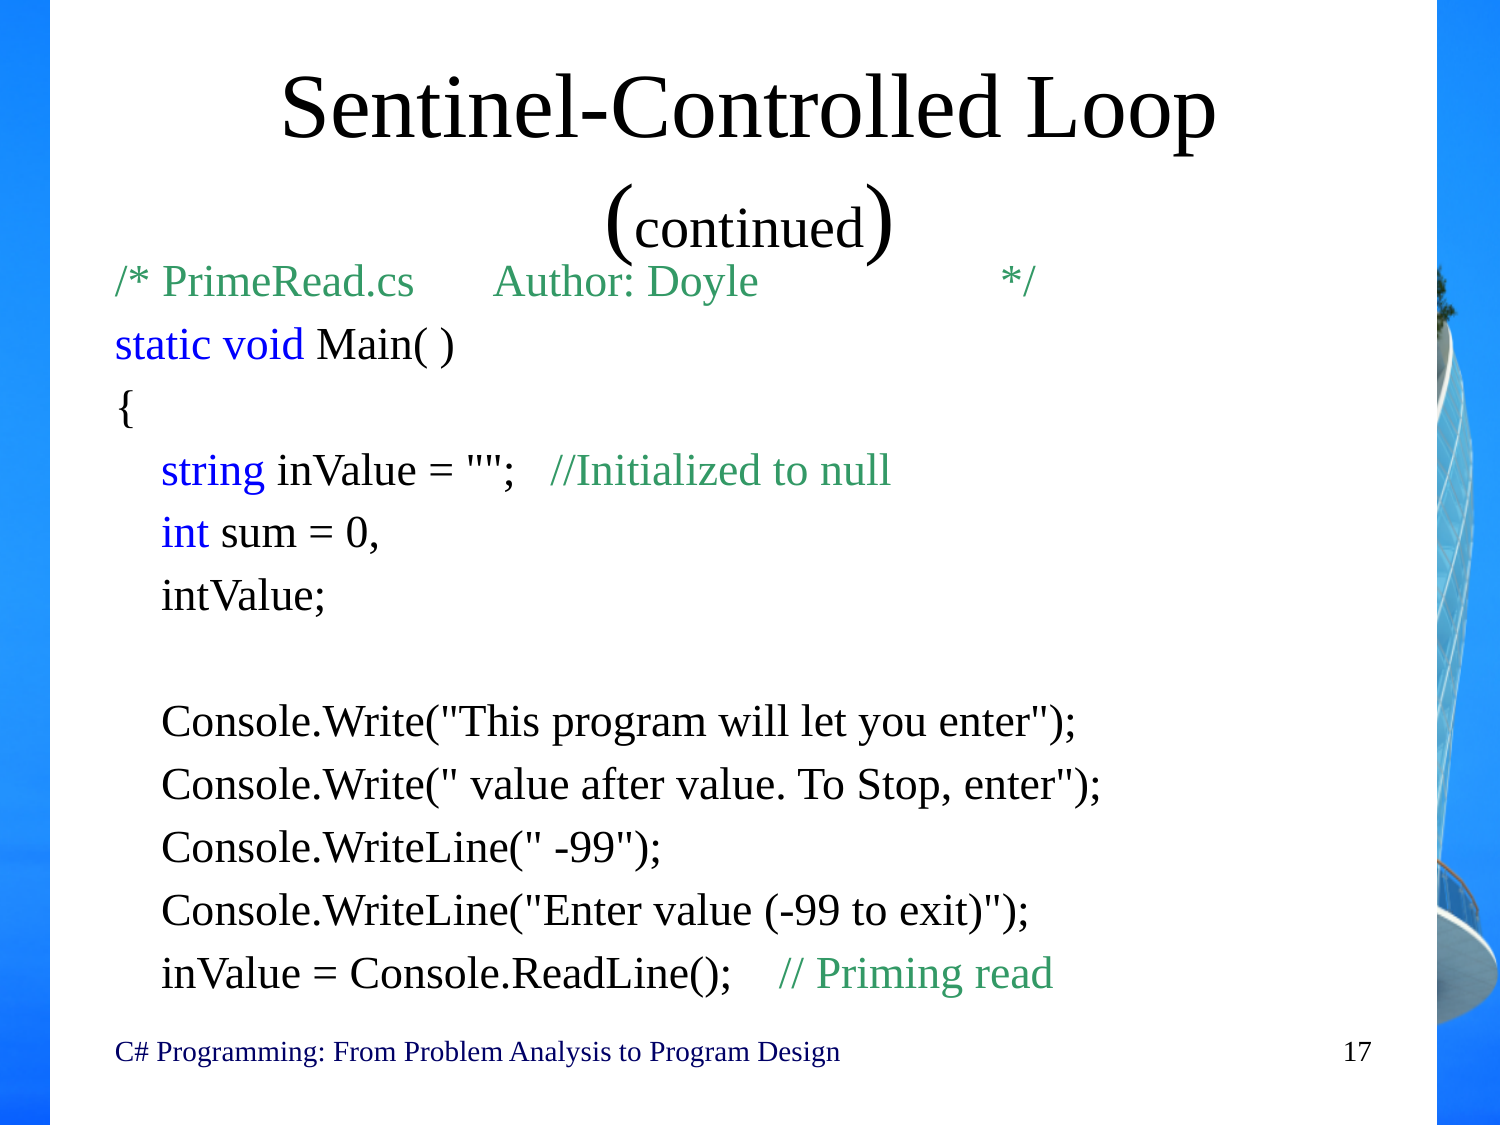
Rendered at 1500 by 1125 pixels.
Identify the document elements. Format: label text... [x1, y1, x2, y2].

picture [1437, 0, 1500, 1125]
footer C# Programming: From Problem Analysis to Program Design [99, 1024, 988, 1101]
title Sentinel-Controlled Loop (continued) [112, 62, 1388, 250]
list /* PrimeRead.cs Author: Doyle */ static void Main( ) { string inValue = ""; //Initialized to null int sum = 0, intValue; Console.Write("This program will let you enter"); Console.Write(" value after value. To Stop, enter"); Console.WriteLine(" -99"); Console.WriteLine("Enter value (-99 to exit)"); inValue = Console.ReadLine(); // Priming read [99, 249, 1375, 925]
picture [0, 0, 50, 1125]
slide_number 17 [1074, 1024, 1388, 1101]
